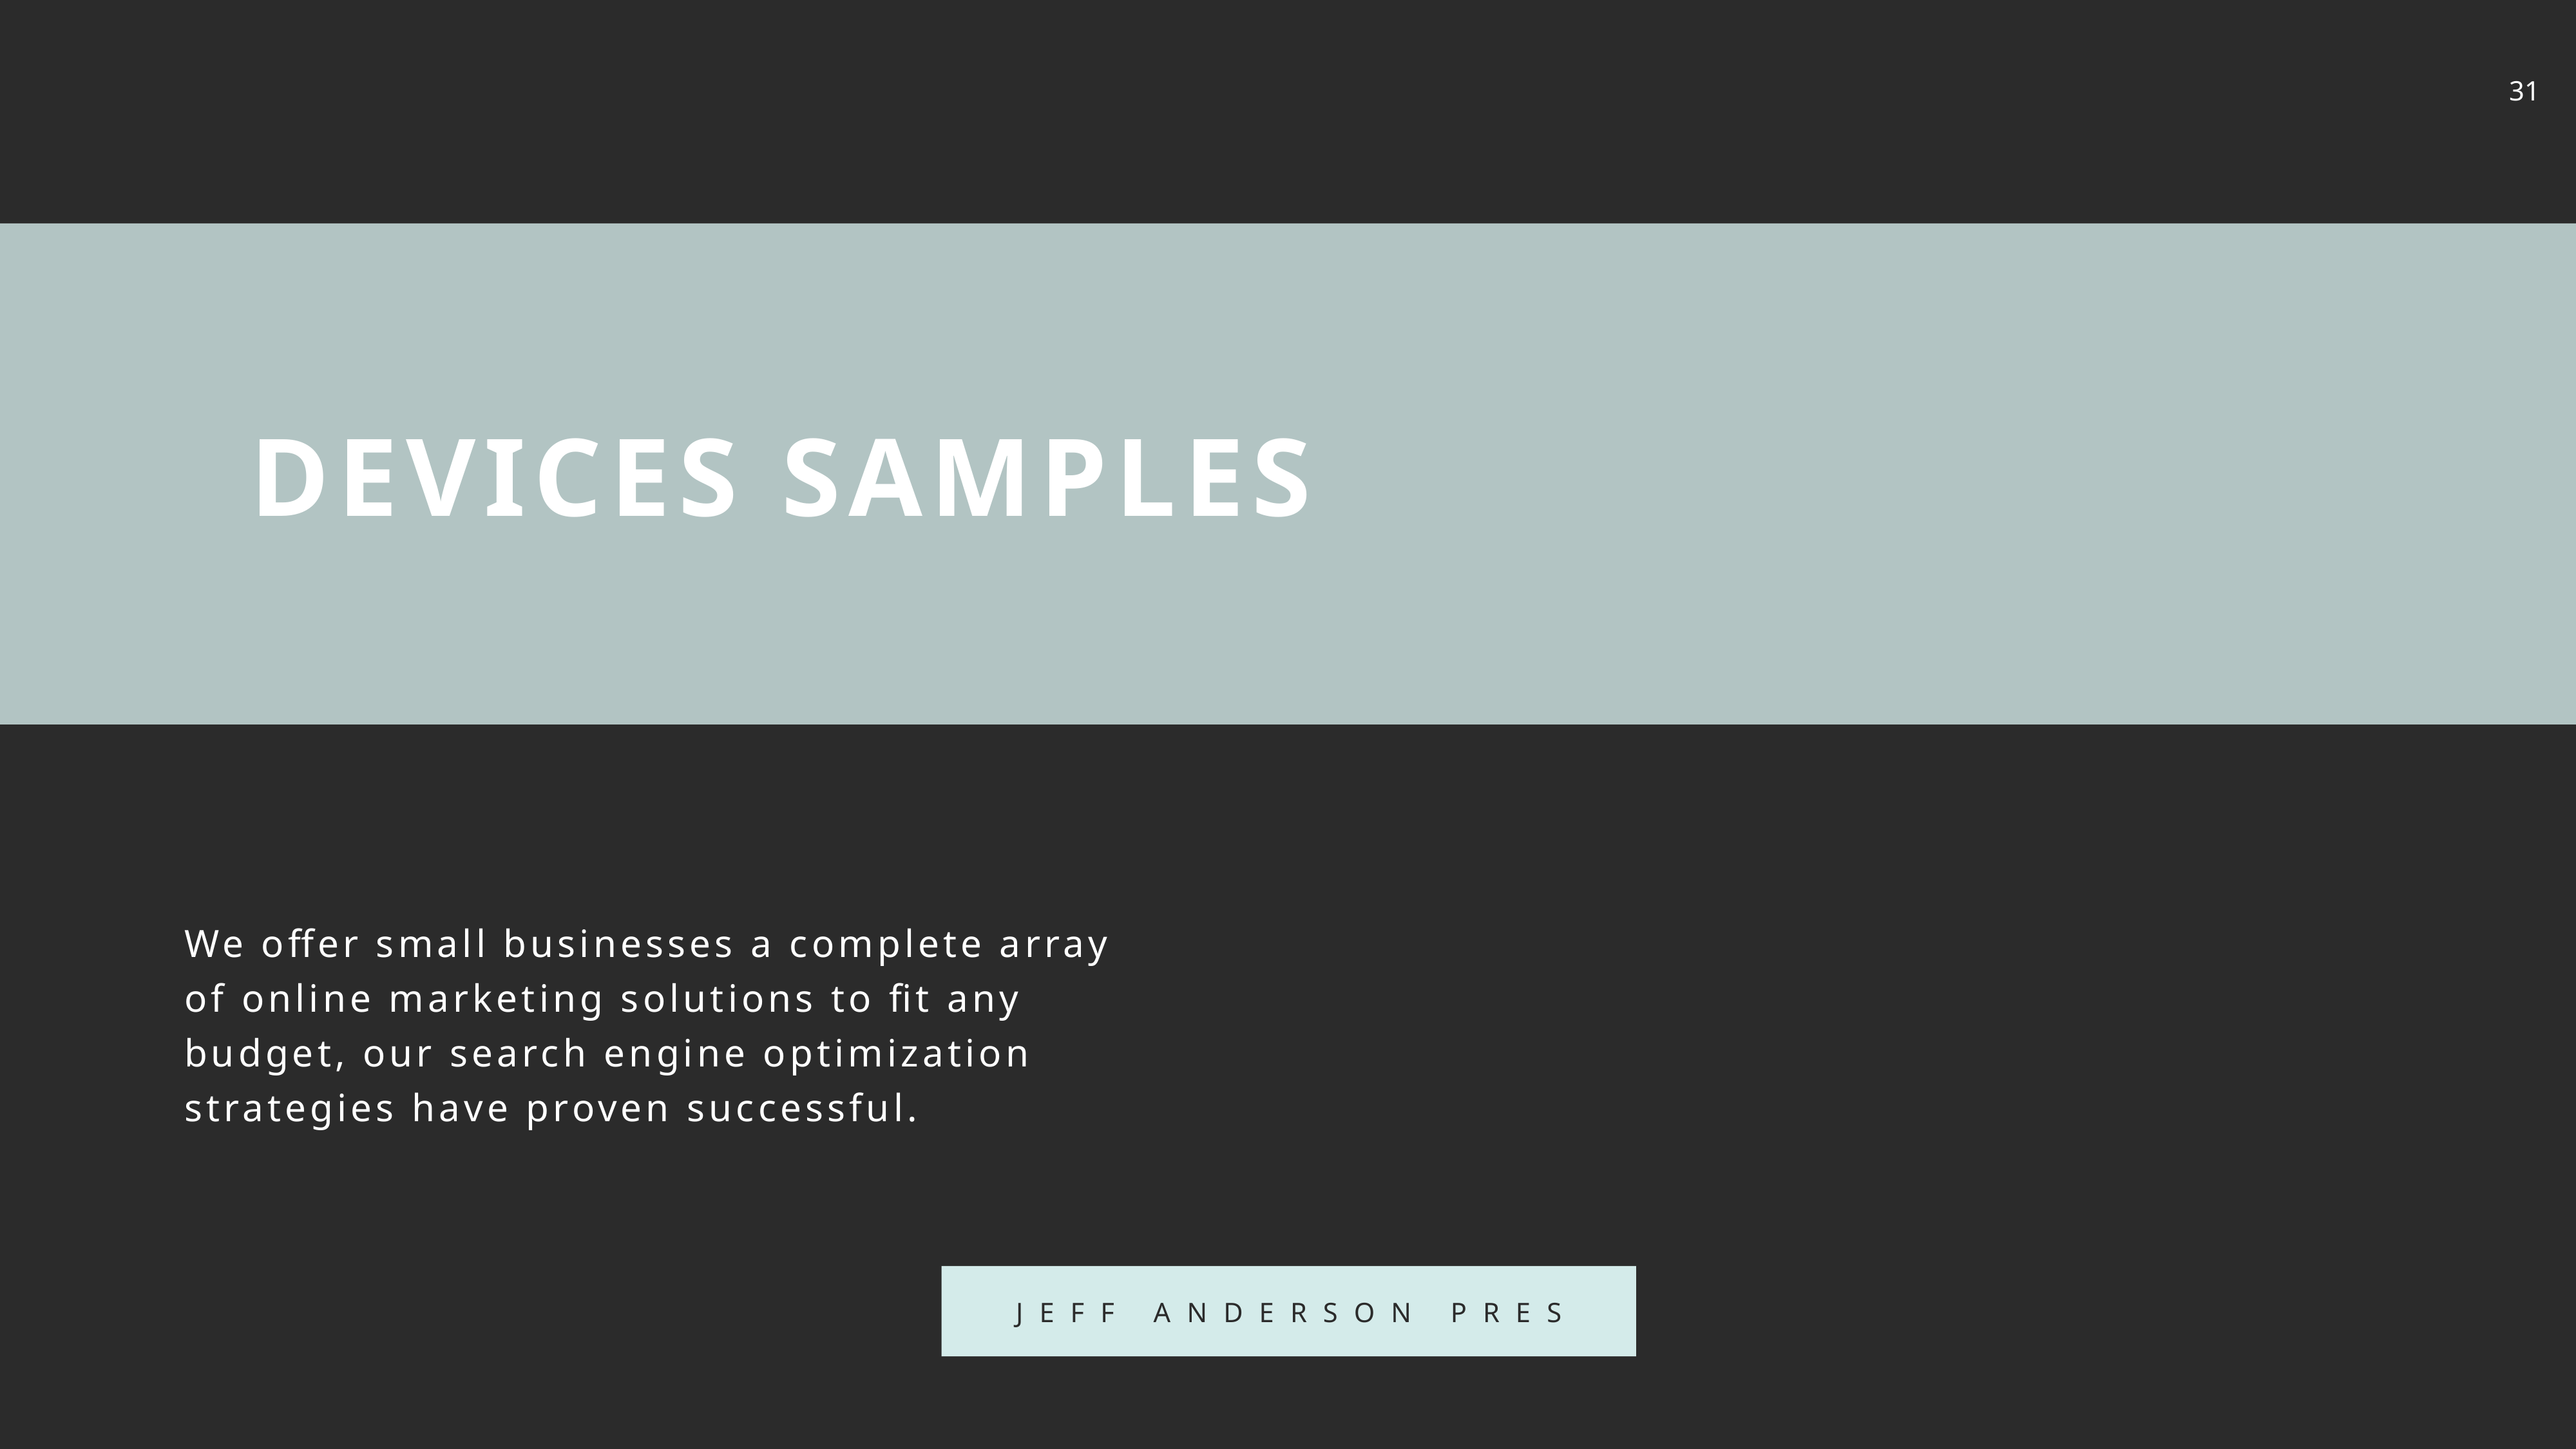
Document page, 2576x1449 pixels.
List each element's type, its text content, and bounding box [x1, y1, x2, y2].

text_box We offer small businesses a complete array of online marketing solutions to fit any budget, our search engine optimization strategies have proven successful. [175, 905, 1143, 1134]
picture [1288, 0, 2576, 1449]
text_box DEVICES SAMPLES [241, 404, 1288, 543]
text_box [0, 223, 1288, 725]
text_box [941, 1265, 1636, 1357]
